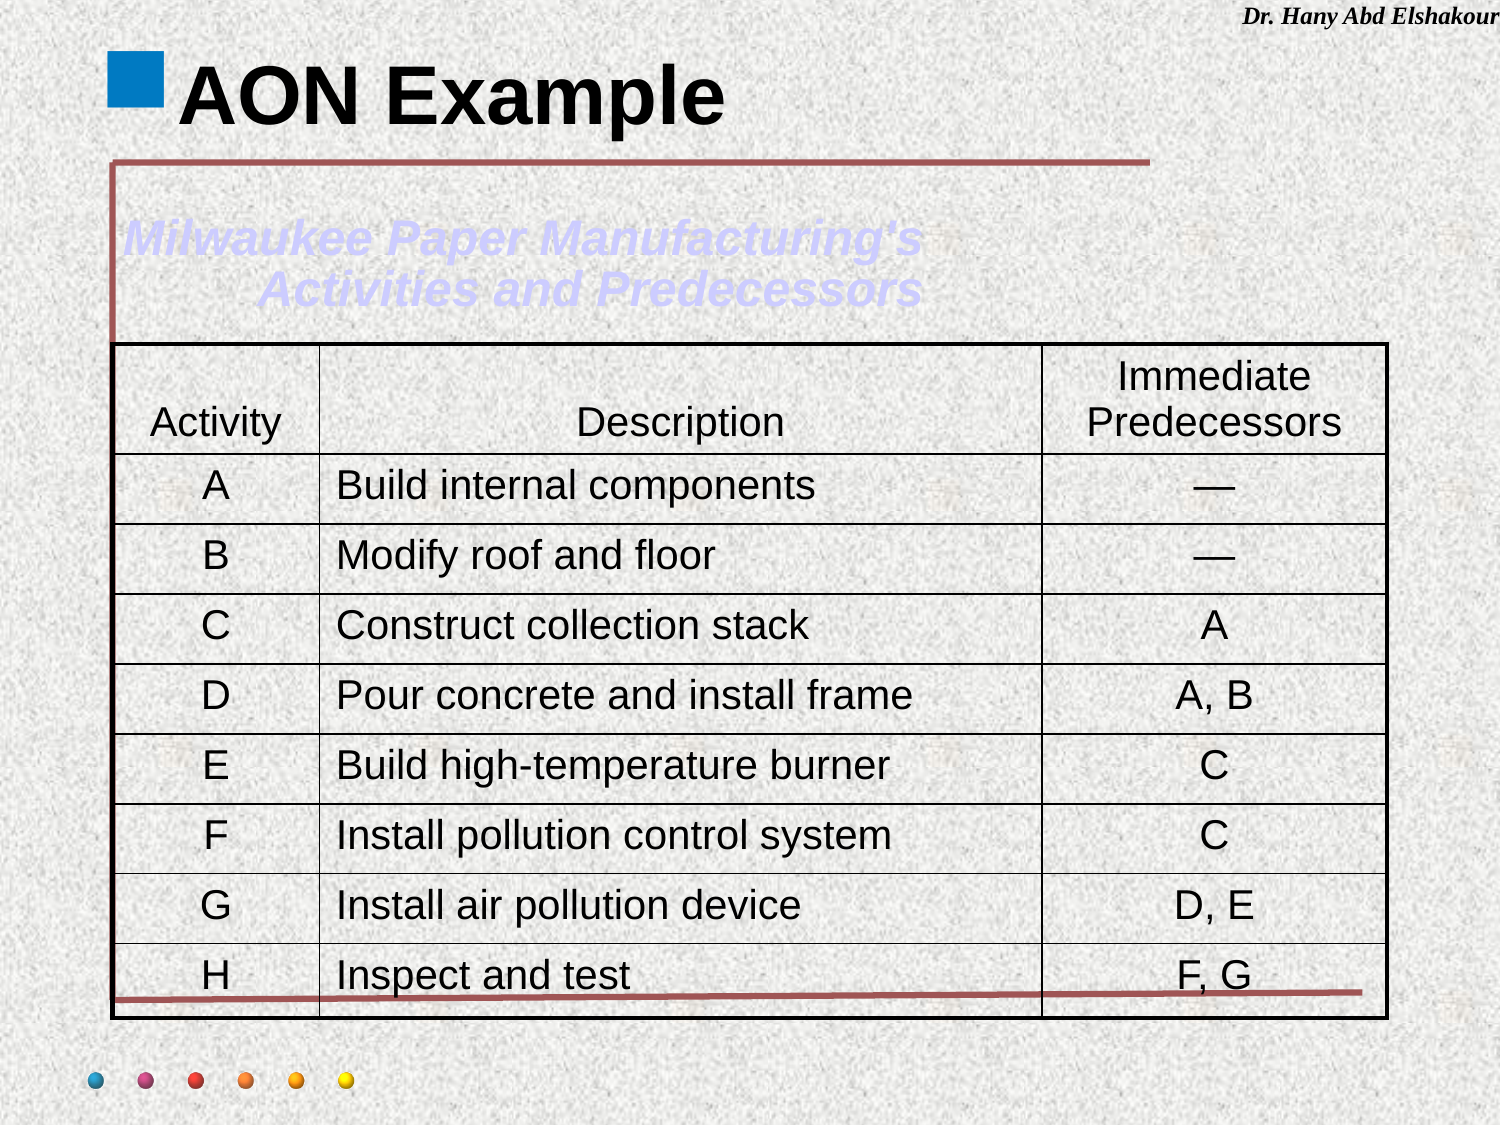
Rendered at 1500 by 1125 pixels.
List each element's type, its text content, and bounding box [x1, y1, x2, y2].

table_cell C [115, 595, 319, 663]
table_cell Install air pollution device [320, 874, 1041, 943]
table_cell A, B [1043, 665, 1385, 733]
table_cell B [115, 525, 319, 593]
table_cell F, G [1043, 944, 1385, 1016]
table_cell C [1043, 805, 1385, 873]
table_cell G [115, 874, 319, 943]
table_cell Inspect and test [320, 944, 1041, 1016]
table_cell H [115, 944, 319, 1016]
table_cell — [1043, 525, 1385, 593]
table_cell Install pollution control system [320, 805, 1041, 873]
picture [0, 0, 1500, 1125]
table_cell A [1043, 595, 1385, 663]
table_cell E [115, 735, 319, 803]
title AON Example [97, 52, 1397, 195]
table_cell Construct collection stack [320, 595, 1041, 663]
table_cell Pour concrete and install frame [320, 665, 1041, 733]
table_cell D [115, 665, 319, 733]
text_box Milwaukee Paper Manufacturing's Activities and Predecessors [107, 207, 939, 325]
table_cell D, E [1043, 874, 1385, 943]
table_cell C [1043, 735, 1385, 803]
table_cell Build high-temperature burner [320, 735, 1041, 803]
table_cell — [1043, 455, 1385, 523]
table_cell Build internal components [320, 455, 1041, 523]
table_header Immediate Predecessors [1043, 346, 1385, 453]
table_header Activity [115, 346, 319, 453]
table_cell A [115, 455, 319, 523]
table_cell F [115, 805, 319, 873]
table_cell Modify roof and floor [320, 525, 1041, 593]
table_header Description [320, 346, 1041, 453]
